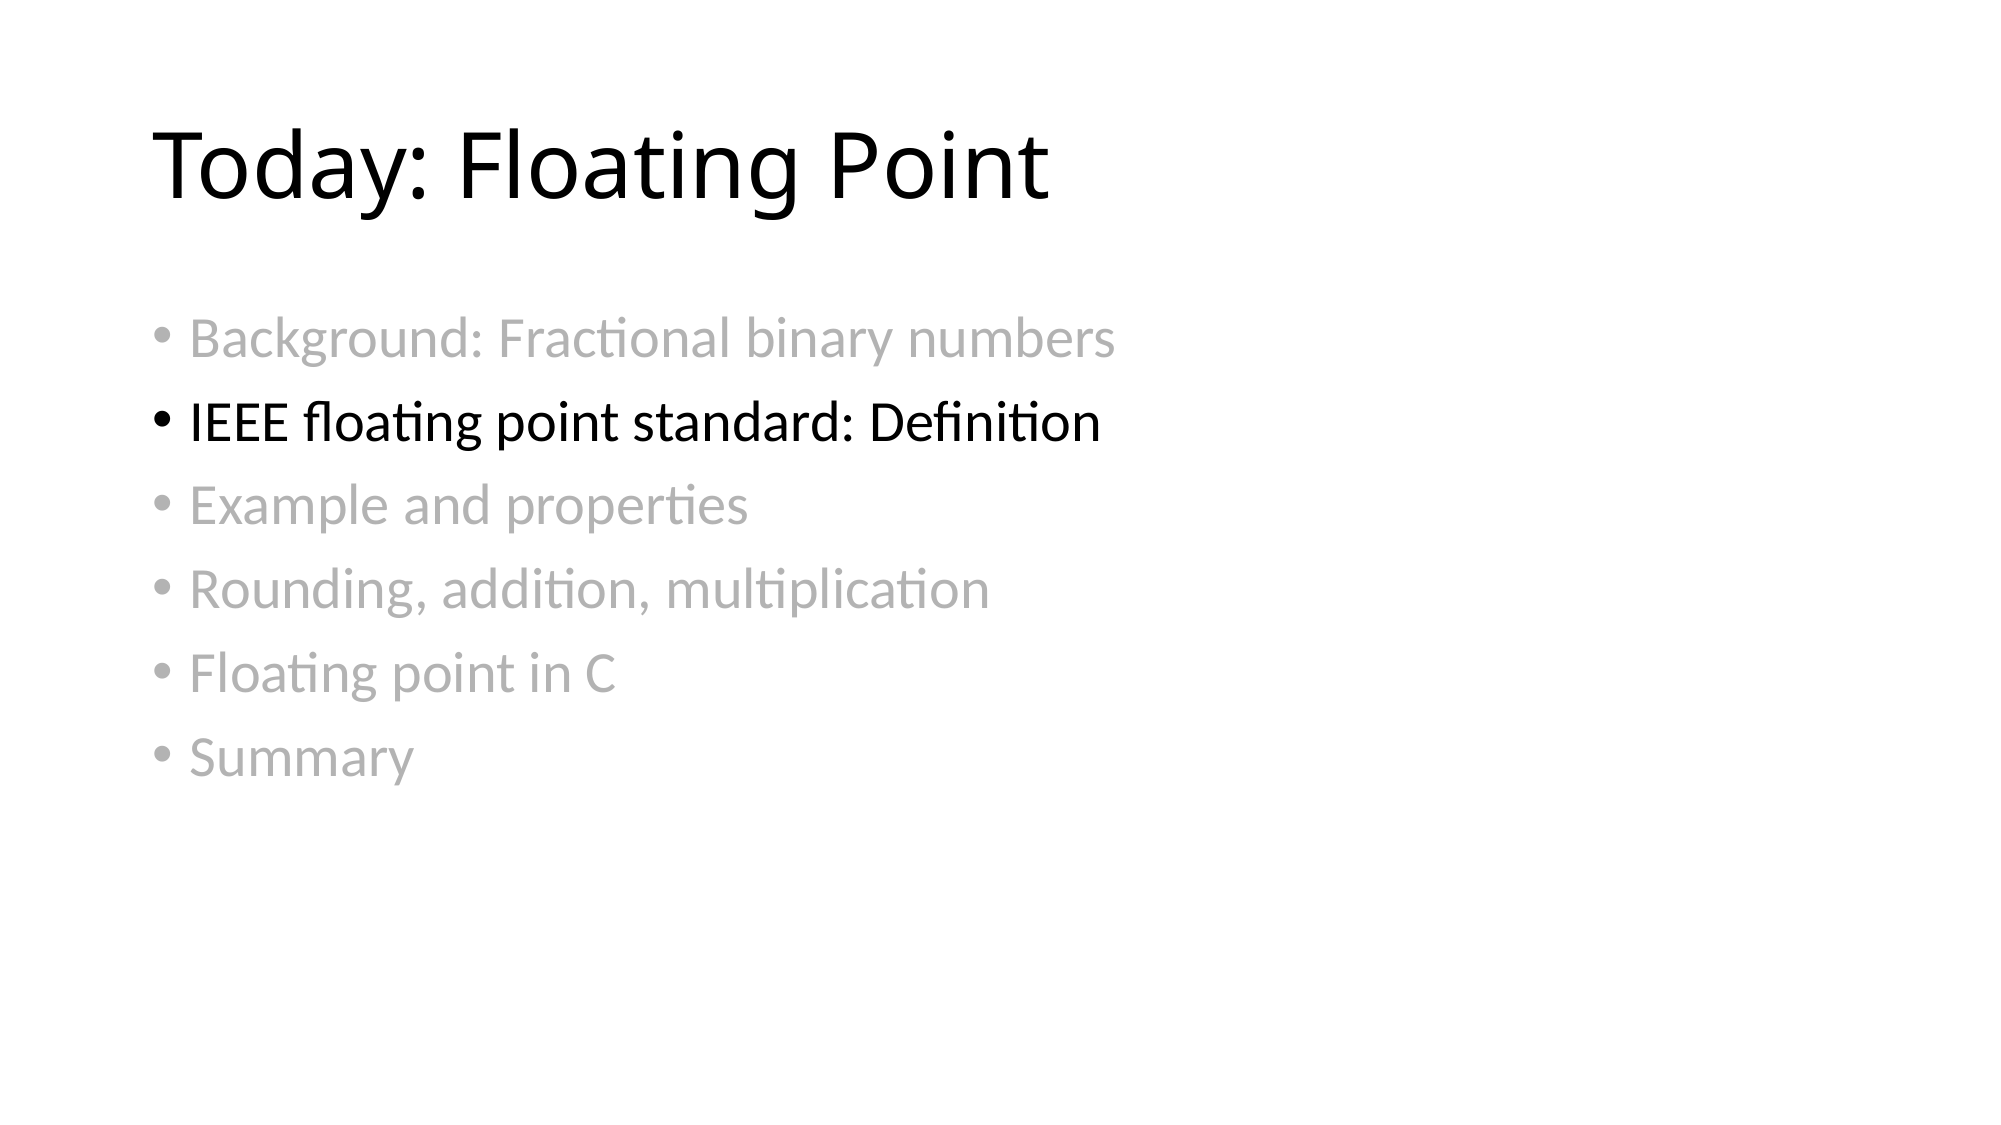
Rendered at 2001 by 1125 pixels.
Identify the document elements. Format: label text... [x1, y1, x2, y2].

list Background: Fractional binary numbers IEEE floating point standard: Definition Example and properties Rounding, addition, multiplication Floating point in C Summary [137, 299, 1863, 1014]
title Today: Floating Point [137, 59, 1863, 278]
